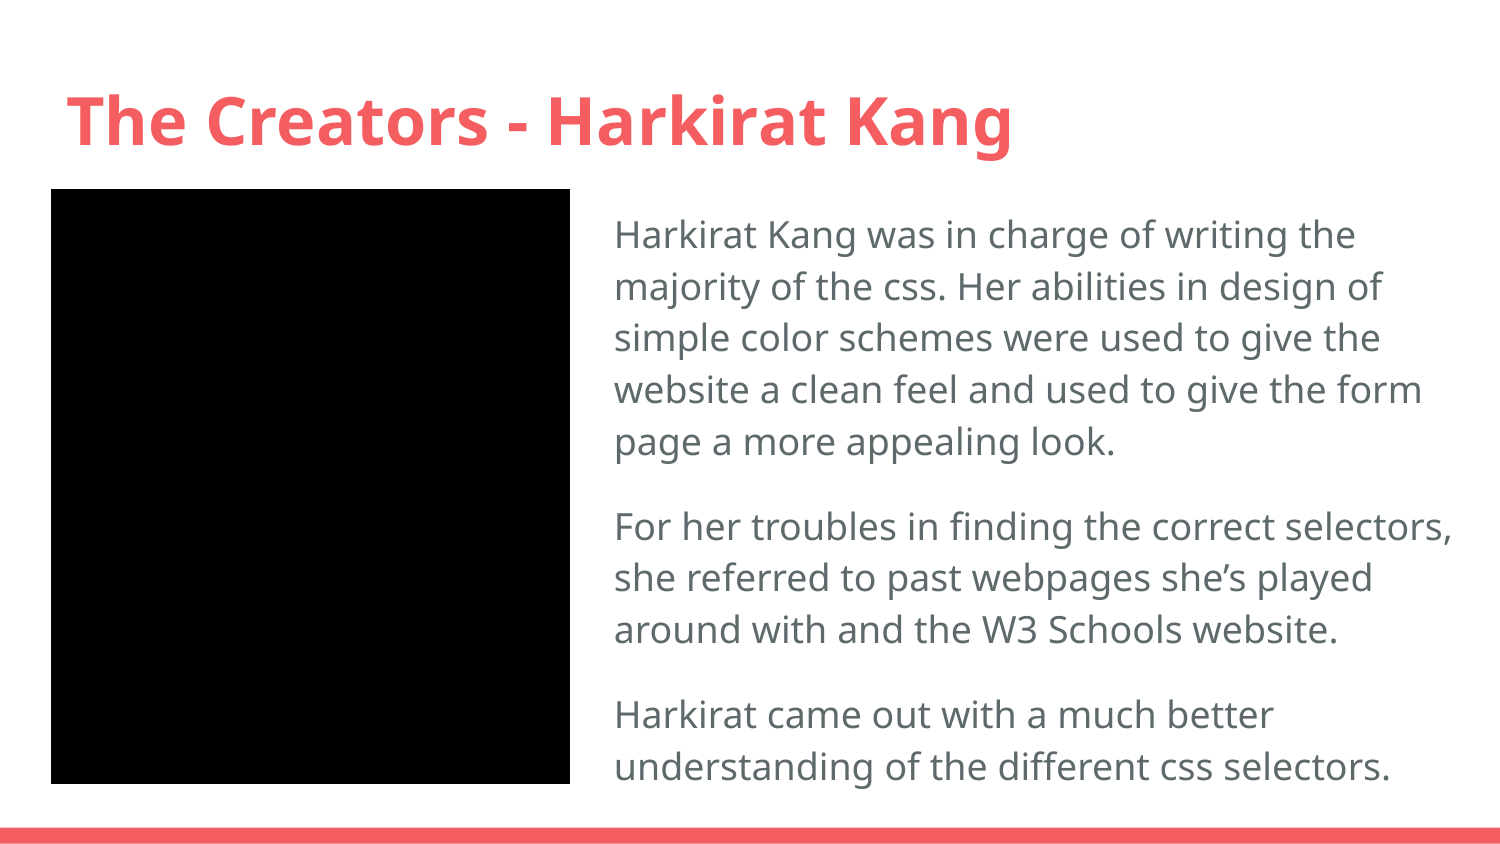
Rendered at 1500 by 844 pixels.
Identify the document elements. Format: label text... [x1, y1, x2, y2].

title The Creators - Harkirat Kang [51, 64, 1449, 167]
picture [50, 188, 571, 784]
list Harkirat Kang was in charge of writing the majority of the css. Her abilities in design of simple color schemes were used to give the website a clean feel and used to give the form page a more appealing look. For her troubles in finding the correct selectors, she referred to past webpages she’s played around with and the W3 Schools website. Harkirat came out with a much better understanding of the different css selectors. [598, 189, 1471, 784]
